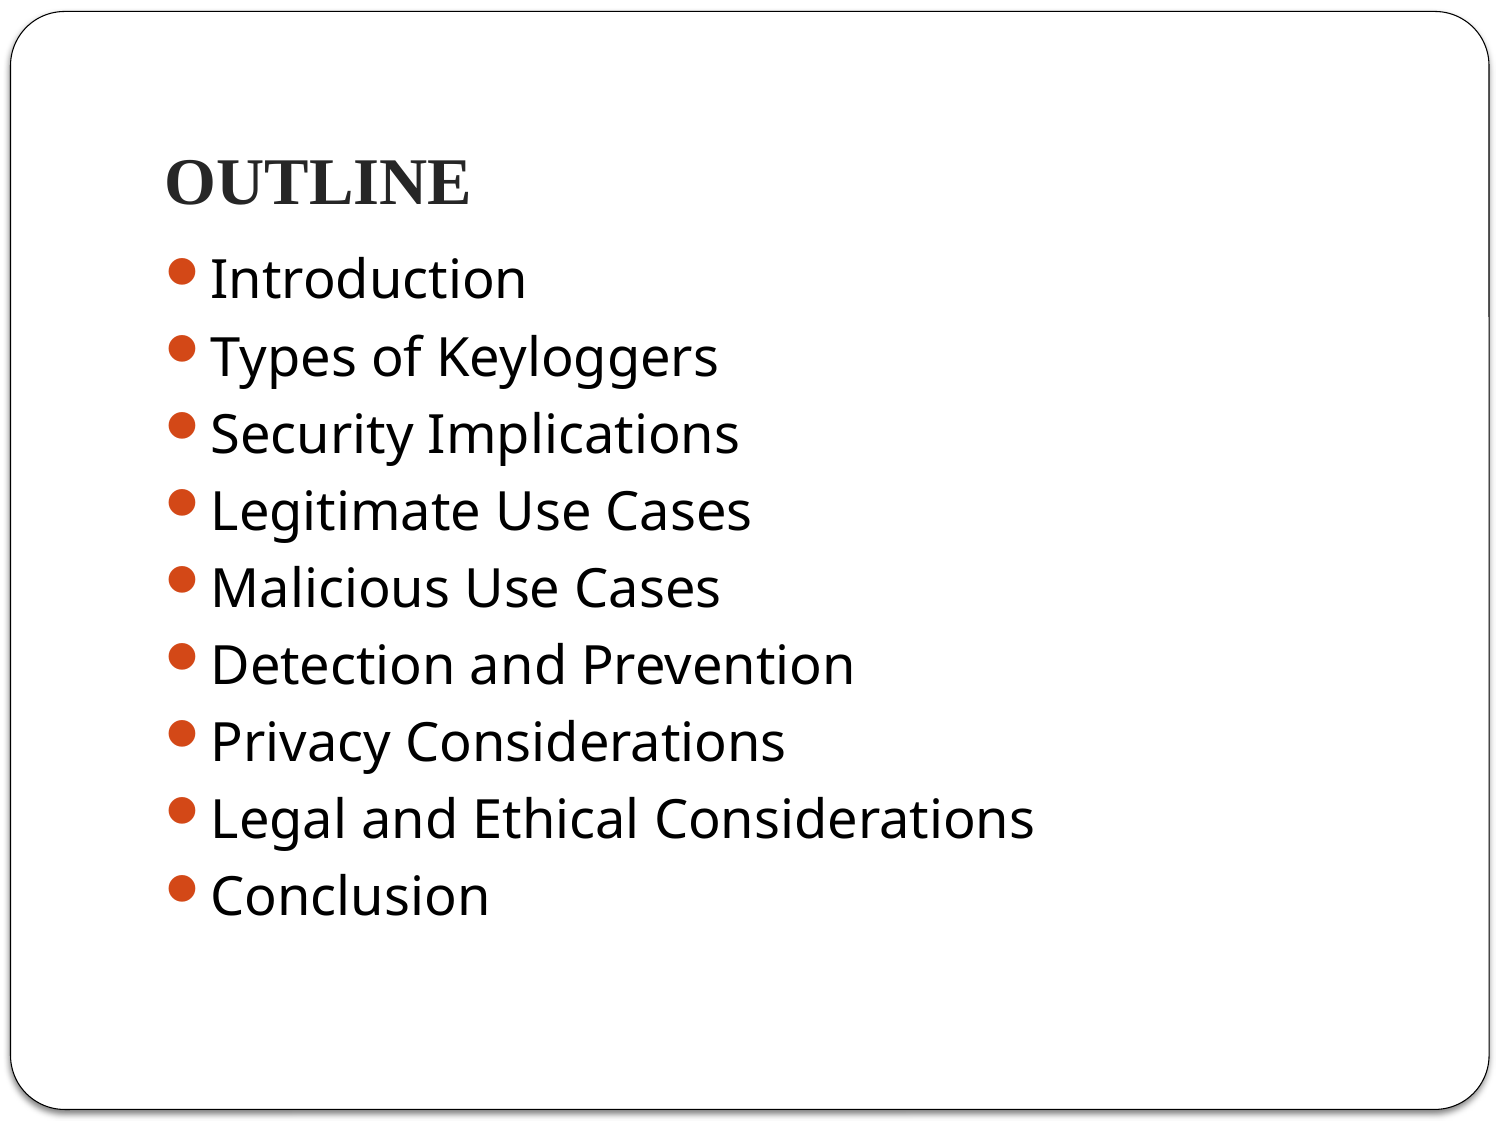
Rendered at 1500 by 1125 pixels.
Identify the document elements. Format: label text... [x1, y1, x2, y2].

title OUTLINE [150, 45, 1425, 233]
list Introduction Types of Keyloggers Security Implications Legitimate Use Cases Malicious Use Cases Detection and Prevention Privacy Considerations Legal and Ethical Considerations Conclusion [150, 237, 1425, 988]
